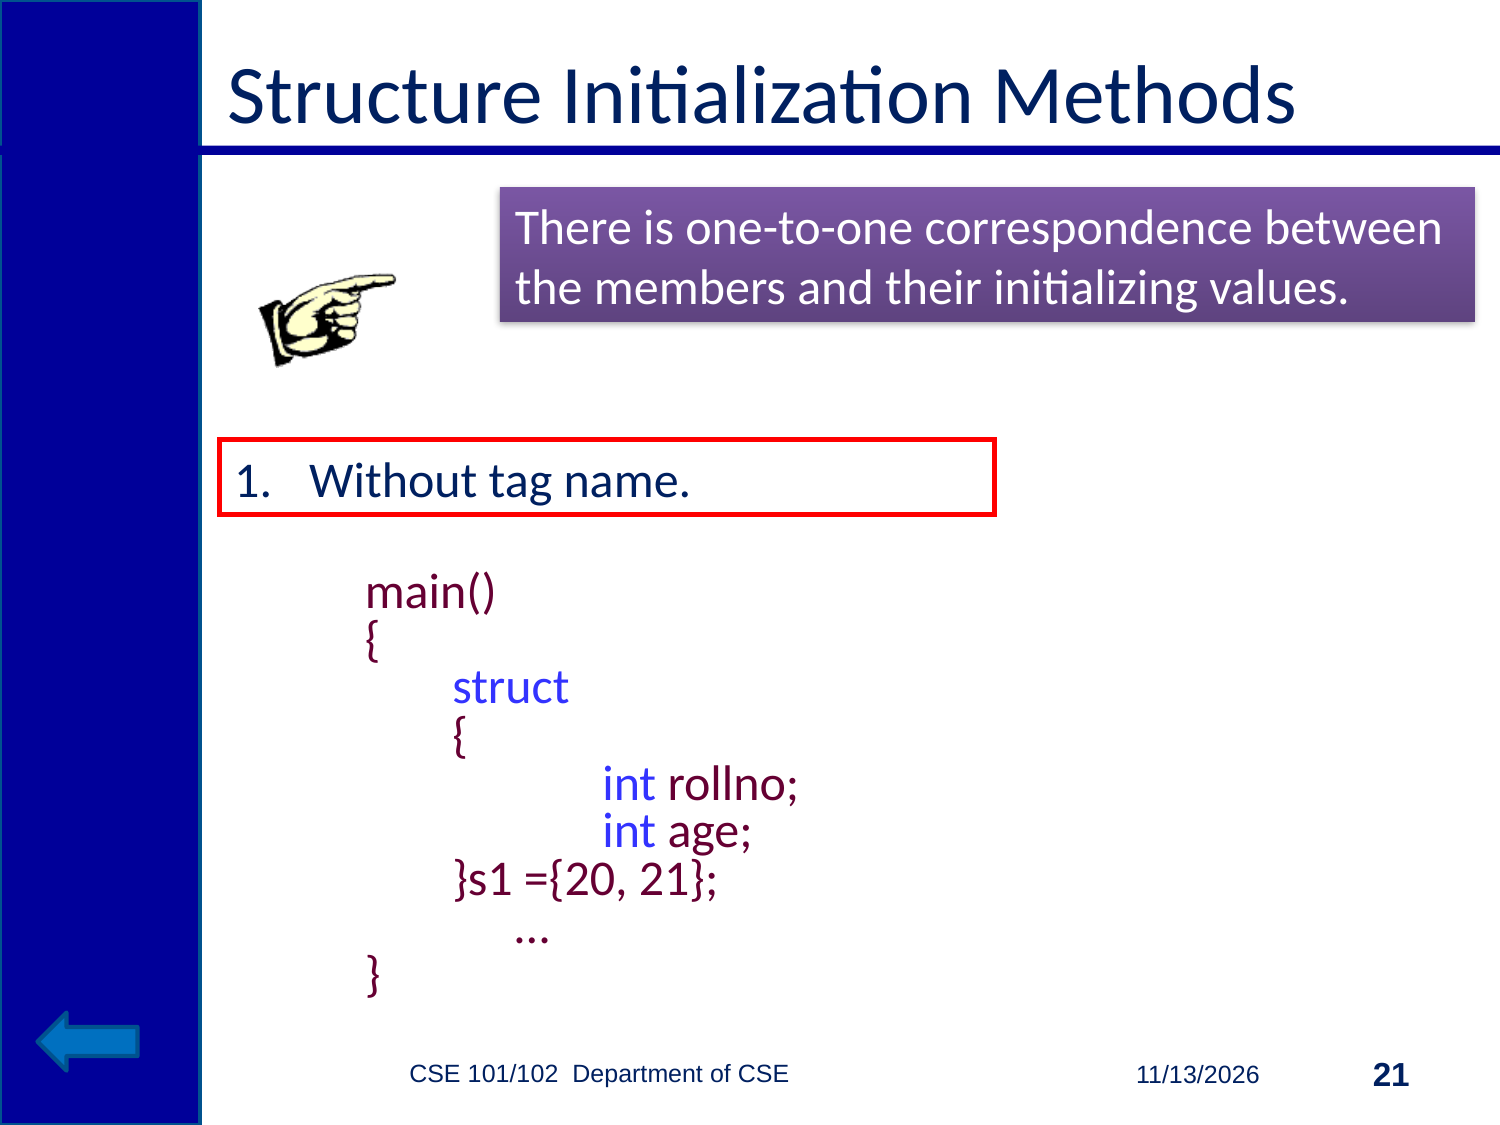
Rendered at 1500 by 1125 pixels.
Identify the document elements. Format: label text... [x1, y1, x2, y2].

title Structure Initialization Methods [212, 45, 1500, 136]
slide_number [1050, 1043, 1275, 1104]
text_box [35, 1010, 140, 1073]
footer CSE 101/102 Department of CSE [212, 1042, 988, 1103]
slide_number 21 [1312, 1042, 1425, 1103]
text_box There is one-to-one correspondence between the members and their initializing values. [499, 187, 1475, 322]
text_box Without tag name. [219, 439, 995, 515]
text_box main() { struct { int rollno; int age; }s1 ={20, 21}; … } [349, 562, 1113, 1009]
picture [258, 256, 442, 368]
